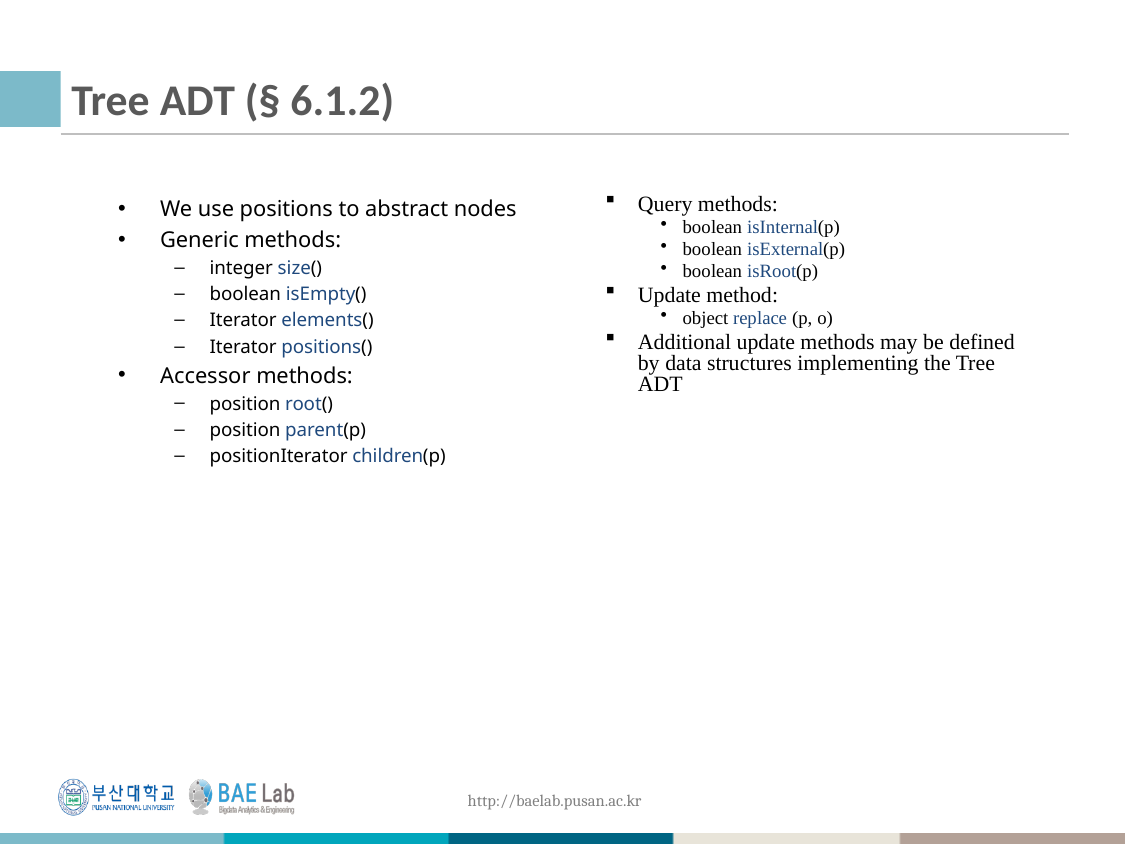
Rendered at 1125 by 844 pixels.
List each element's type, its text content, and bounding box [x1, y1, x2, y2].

list We use positions to abstract nodes Generic methods: integer size() boolean isEmpty() Iterator elements() Iterator positions() Accessor methods: position root() position parent(p) positionIterator children(p) [103, 187, 563, 694]
title Tree ADT (§ 6.1.2) [56, 71, 1069, 125]
text_box Query methods: boolean isInternal(p) boolean isExternal(p) boolean isRoot(p) Update method: object replace (p, o) Additional update methods may be defined by data structures implementing the Tree ADT [590, 187, 1050, 694]
picture [55, 775, 175, 819]
picture [186, 776, 300, 816]
picture [673, 833, 1125, 844]
picture [0, 833, 448, 844]
